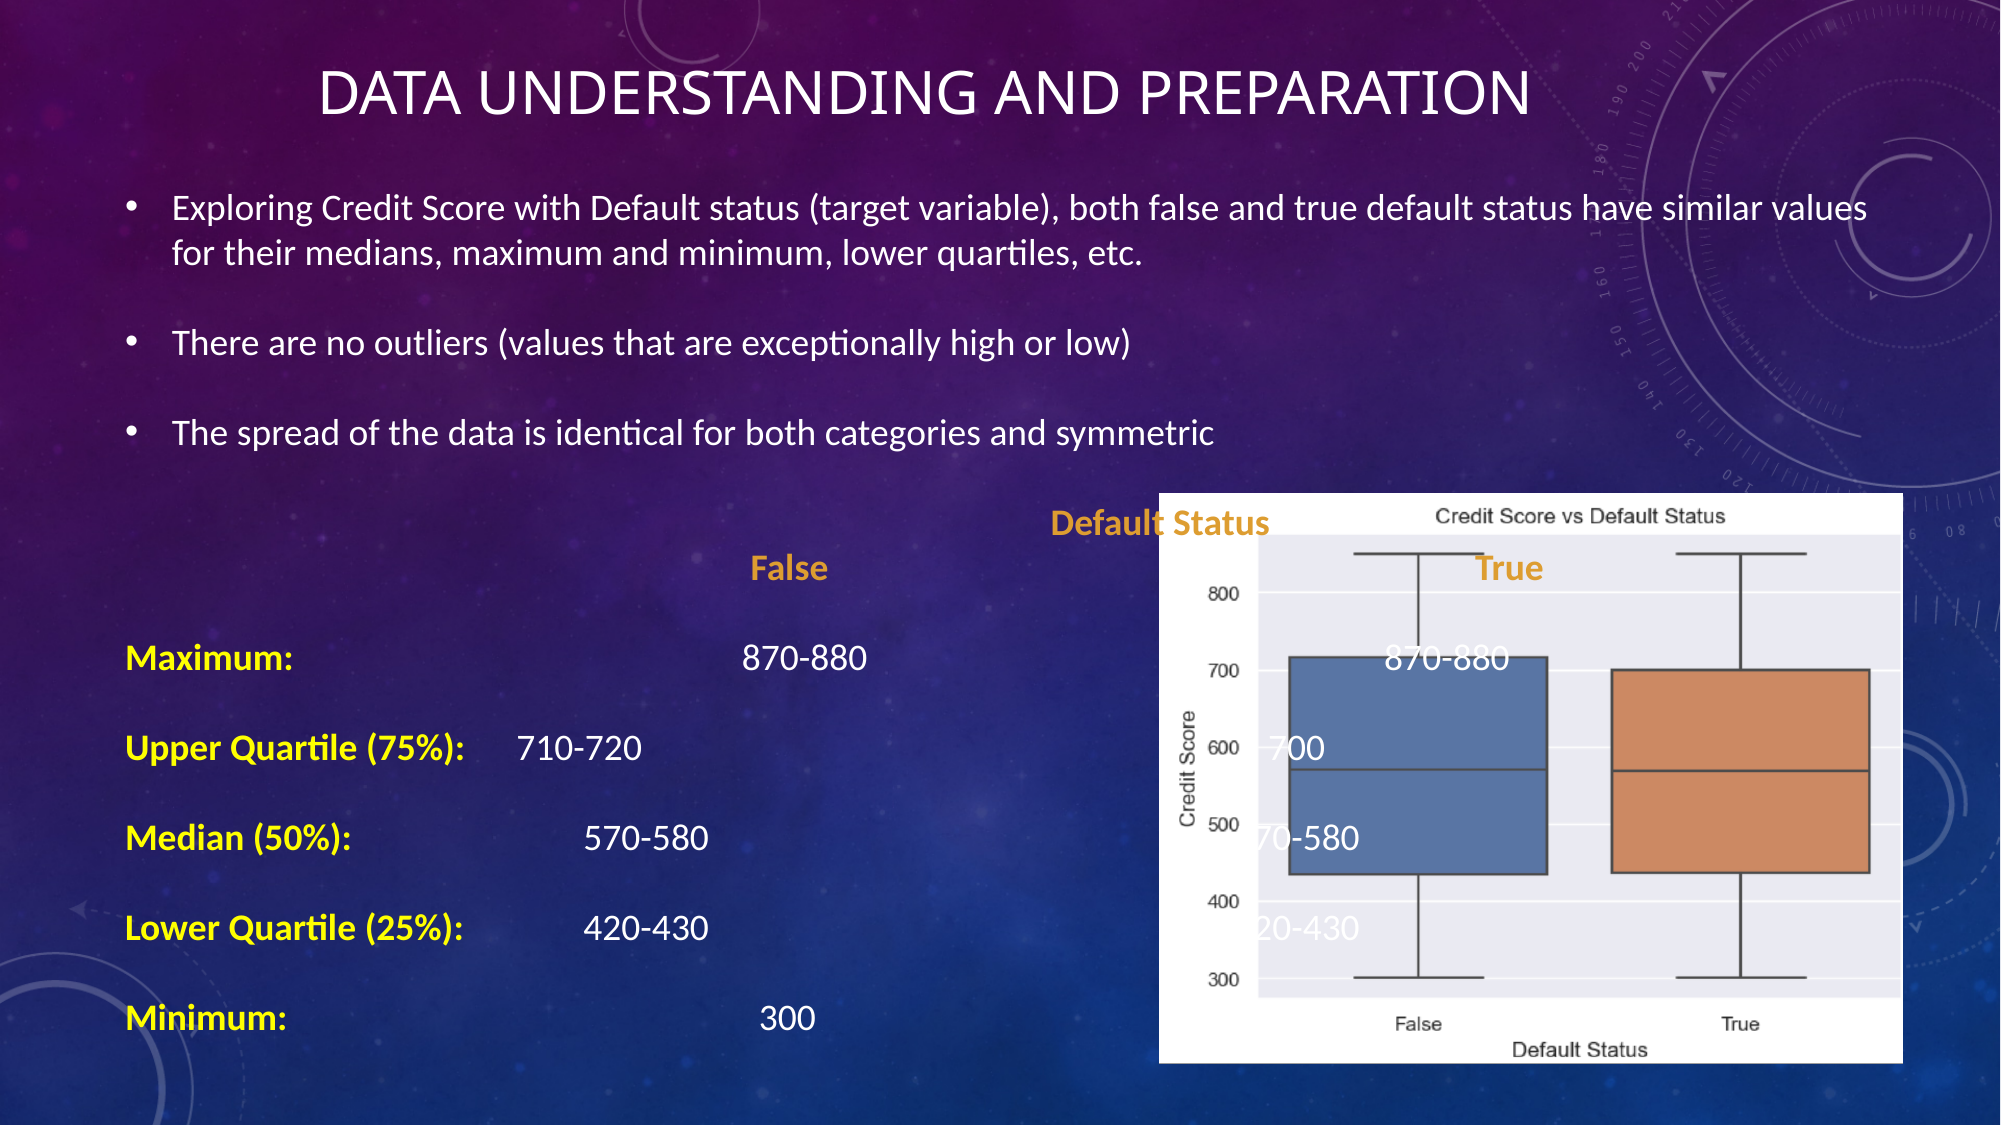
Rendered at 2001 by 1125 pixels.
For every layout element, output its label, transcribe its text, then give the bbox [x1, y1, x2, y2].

title Data Understanding and Preparation [302, 25, 1669, 157]
picture [0, 0, 2001, 1125]
text_box Exploring Credit Score with Default status (target variable), both false and true default status have similar values for their medians, maximum and minimum, lower quartiles, etc. There are no outliers (values that are exceptionally high or low) The spread of the data is identical for both categories and symmetric Default Status False True Maximum: 870-880 870-880 Upper Quartile (75%): 710-720 700 Median (50%): 570-580 570-580 Lower Quartile (25%): 420-430 420-430 Minimum: 300 300 [110, 175, 1928, 1091]
